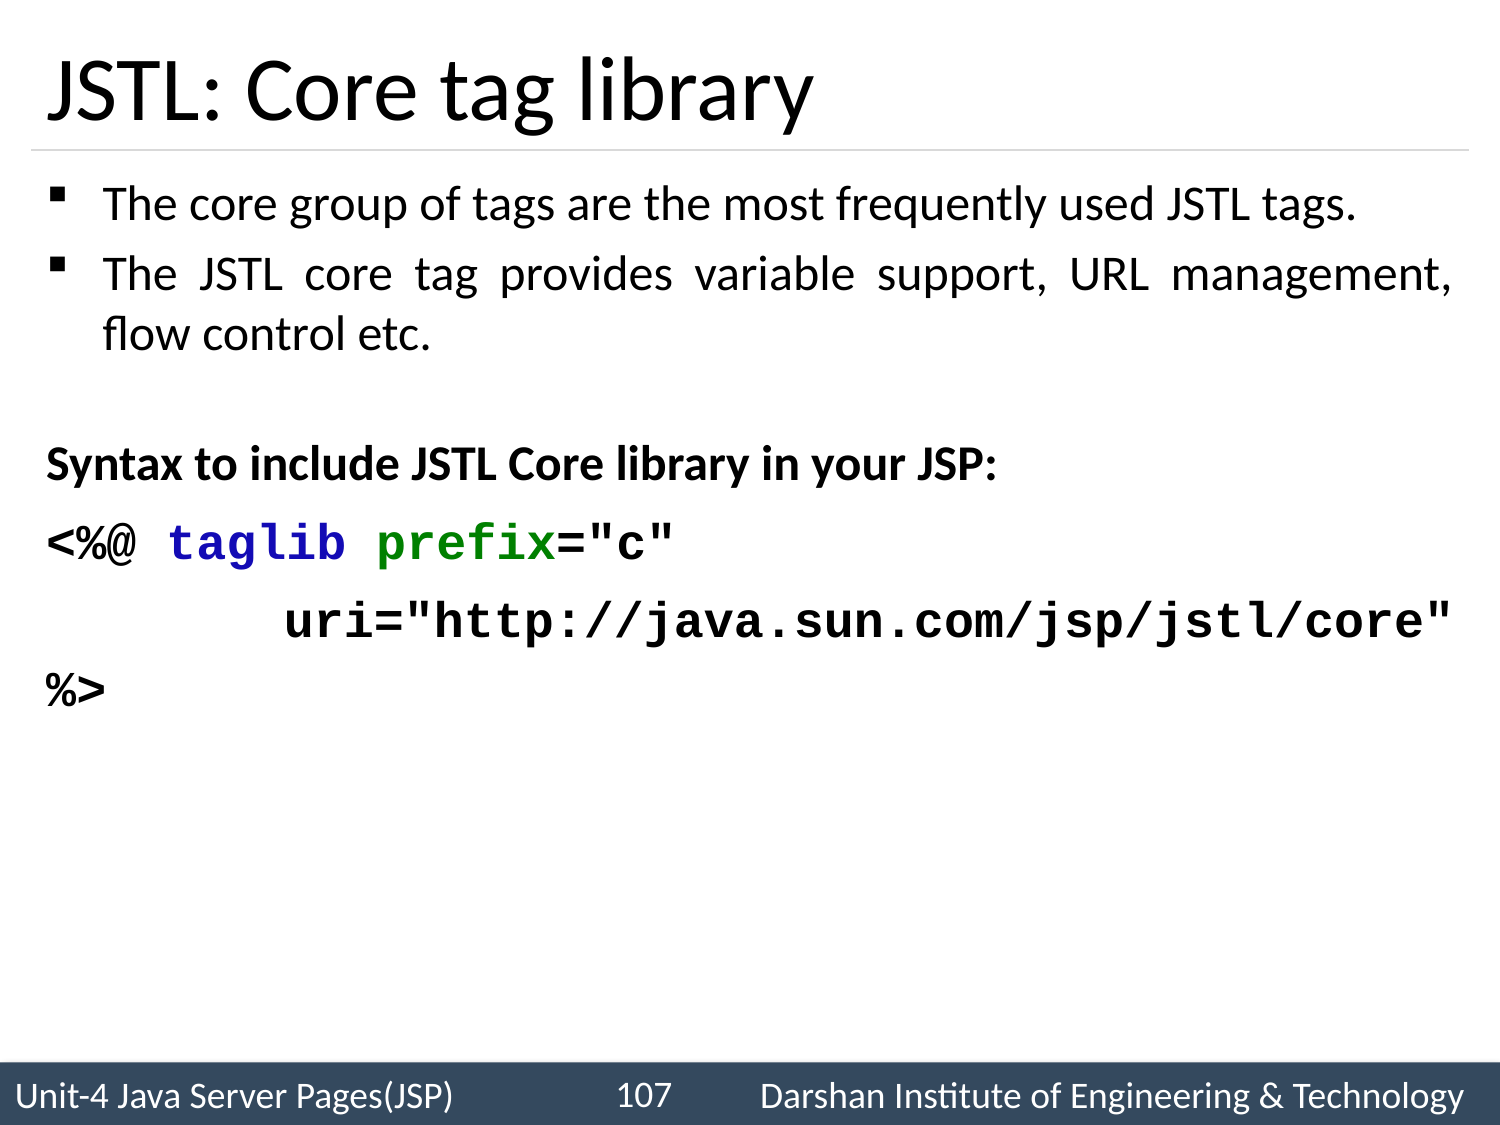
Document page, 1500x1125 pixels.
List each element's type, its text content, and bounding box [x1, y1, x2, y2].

title JSTL: Core tag library [31, 17, 1469, 150]
list The core group of tags are the most frequently used JSTL tags. The JSTL core tag provides variable support, URL management, flow control etc. Syntax to include JSTL Core library in your JSP: <%@ taglib prefix="c" uri="http://java.sun.com/jsp/jstl/core" %> [31, 154, 1469, 1030]
slide_number 107 [587, 1062, 688, 1123]
